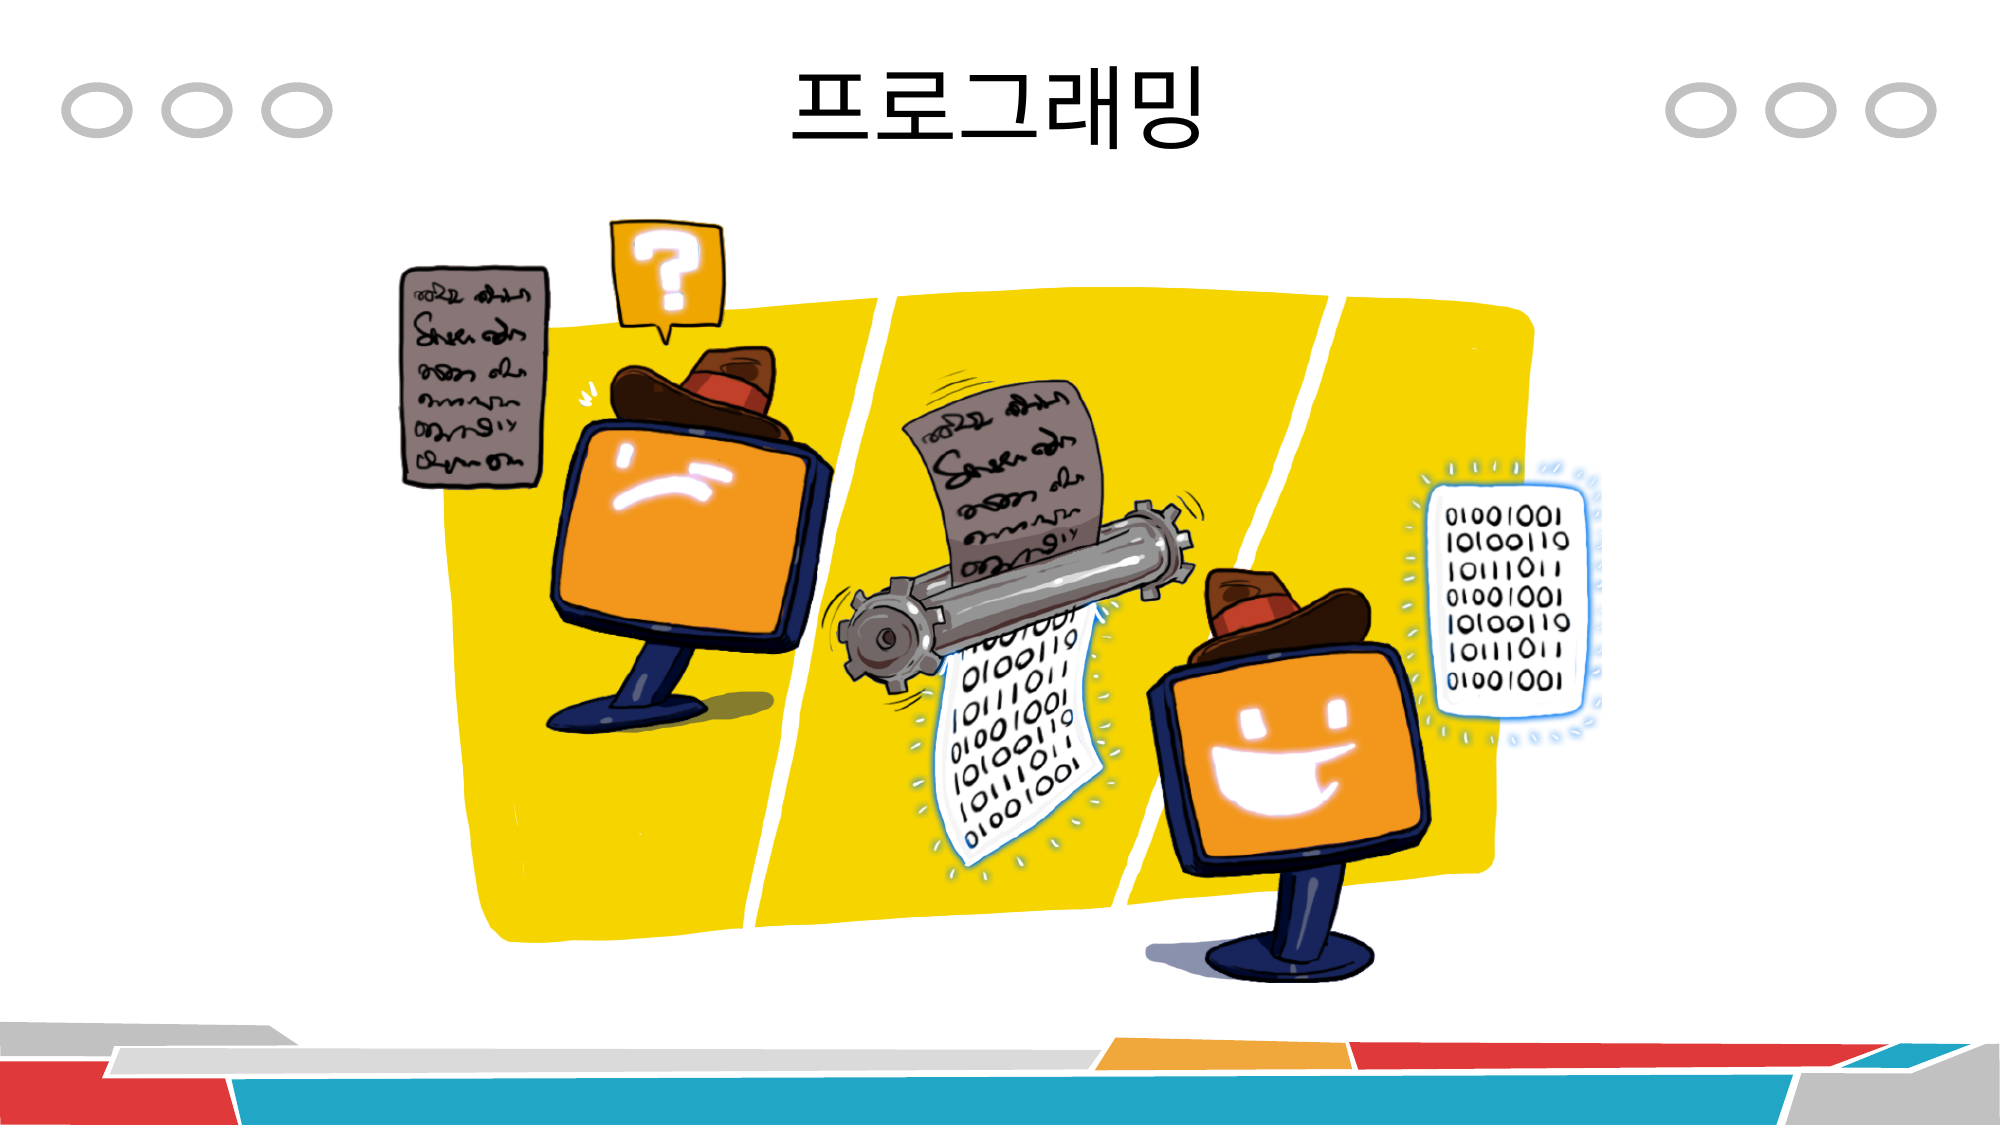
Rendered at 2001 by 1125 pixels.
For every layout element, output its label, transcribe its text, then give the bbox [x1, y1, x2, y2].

picture [398, 181, 1602, 1019]
title 프로그래밍 [327, 11, 1672, 200]
